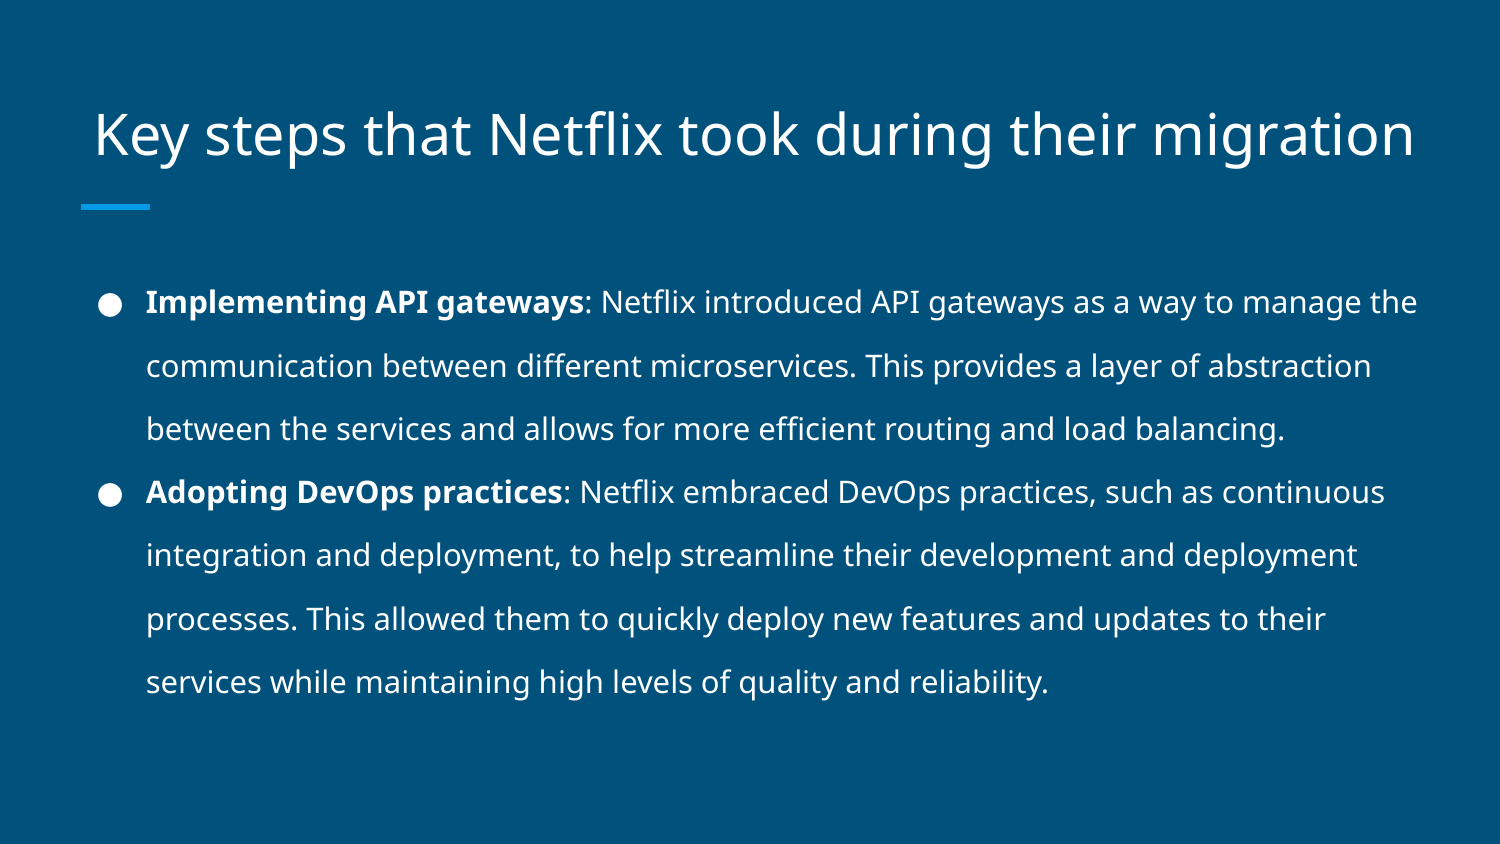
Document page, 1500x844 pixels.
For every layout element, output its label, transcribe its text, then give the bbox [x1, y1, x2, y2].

list Implementing API gateways: Netflix introduced API gateways as a way to manage the communication between different microservices. This provides a layer of abstraction between the services and allows for more efficient routing and load balancing. Adopting DevOps practices: Netflix embraced DevOps practices, such as continuous integration and deployment, to help streamline their development and deployment processes. This allowed them to quickly deploy new features and updates to their services while maintaining high levels of quality and reliability. [63, 244, 1437, 750]
title Key steps that Netflix took during their migration [63, 75, 1437, 188]
